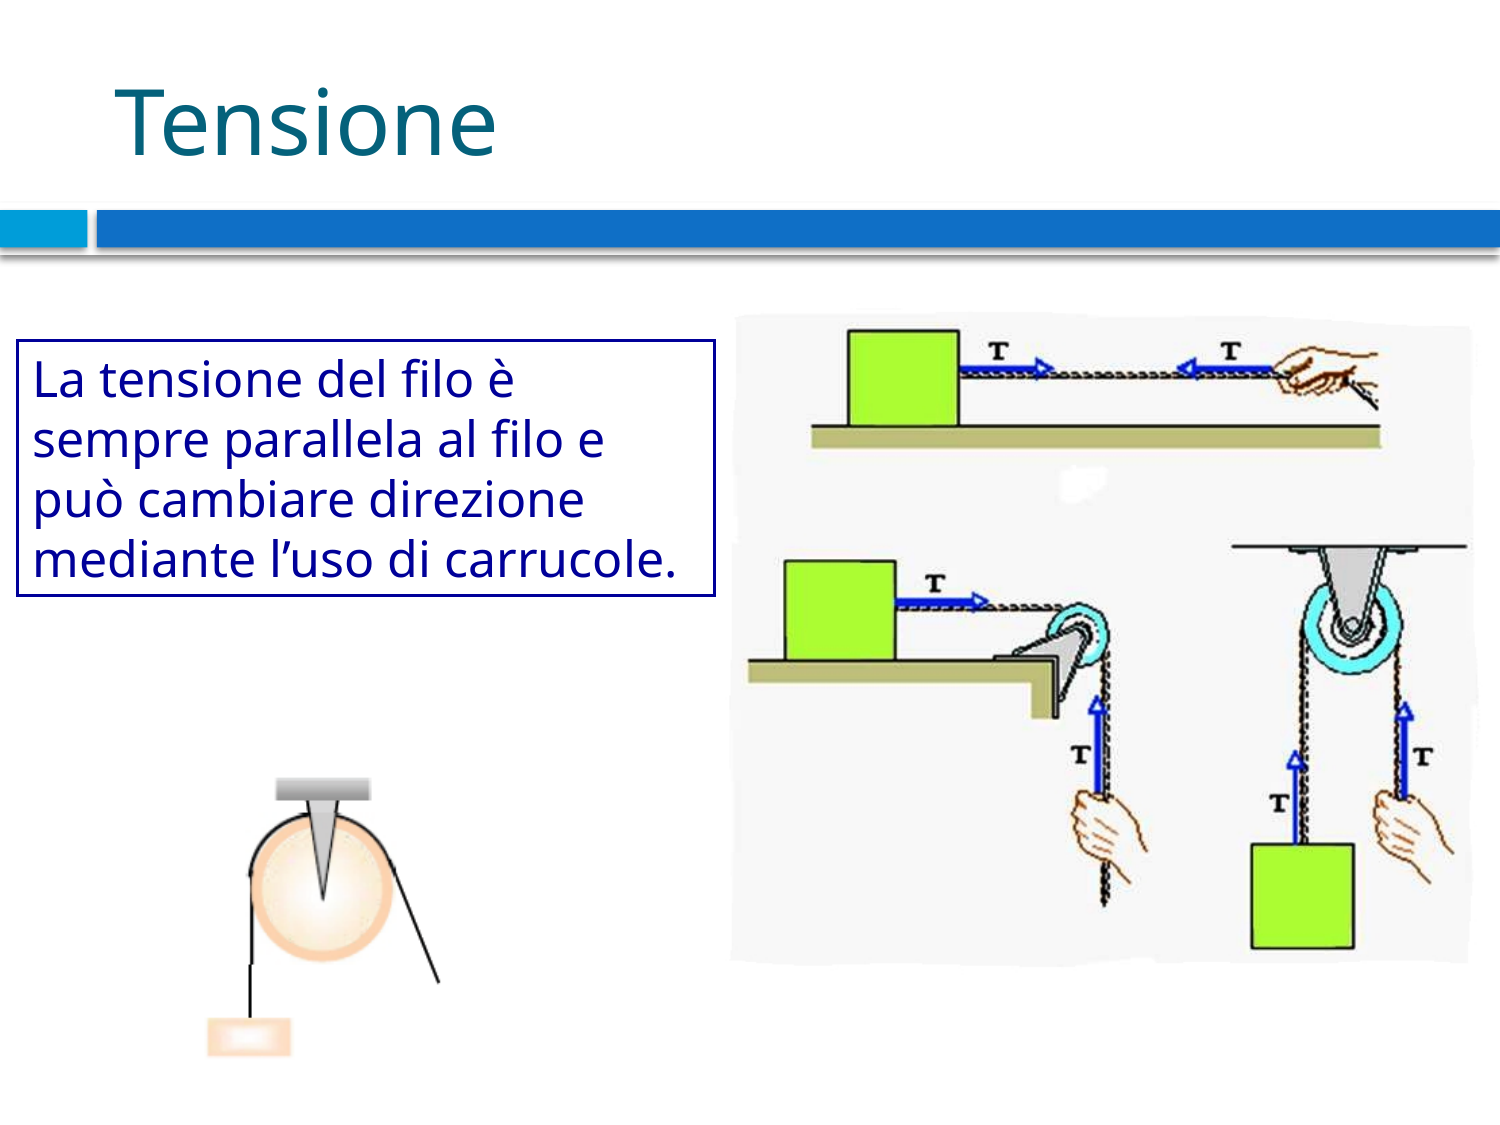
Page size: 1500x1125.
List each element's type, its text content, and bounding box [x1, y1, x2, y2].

picture [147, 743, 534, 1095]
title Tensione [99, 37, 1438, 200]
text_box La tensione del filo è sempre parallela al filo e può cambiare direzione mediante l’uso di carrucole. [17, 340, 714, 596]
picture [720, 302, 1483, 977]
